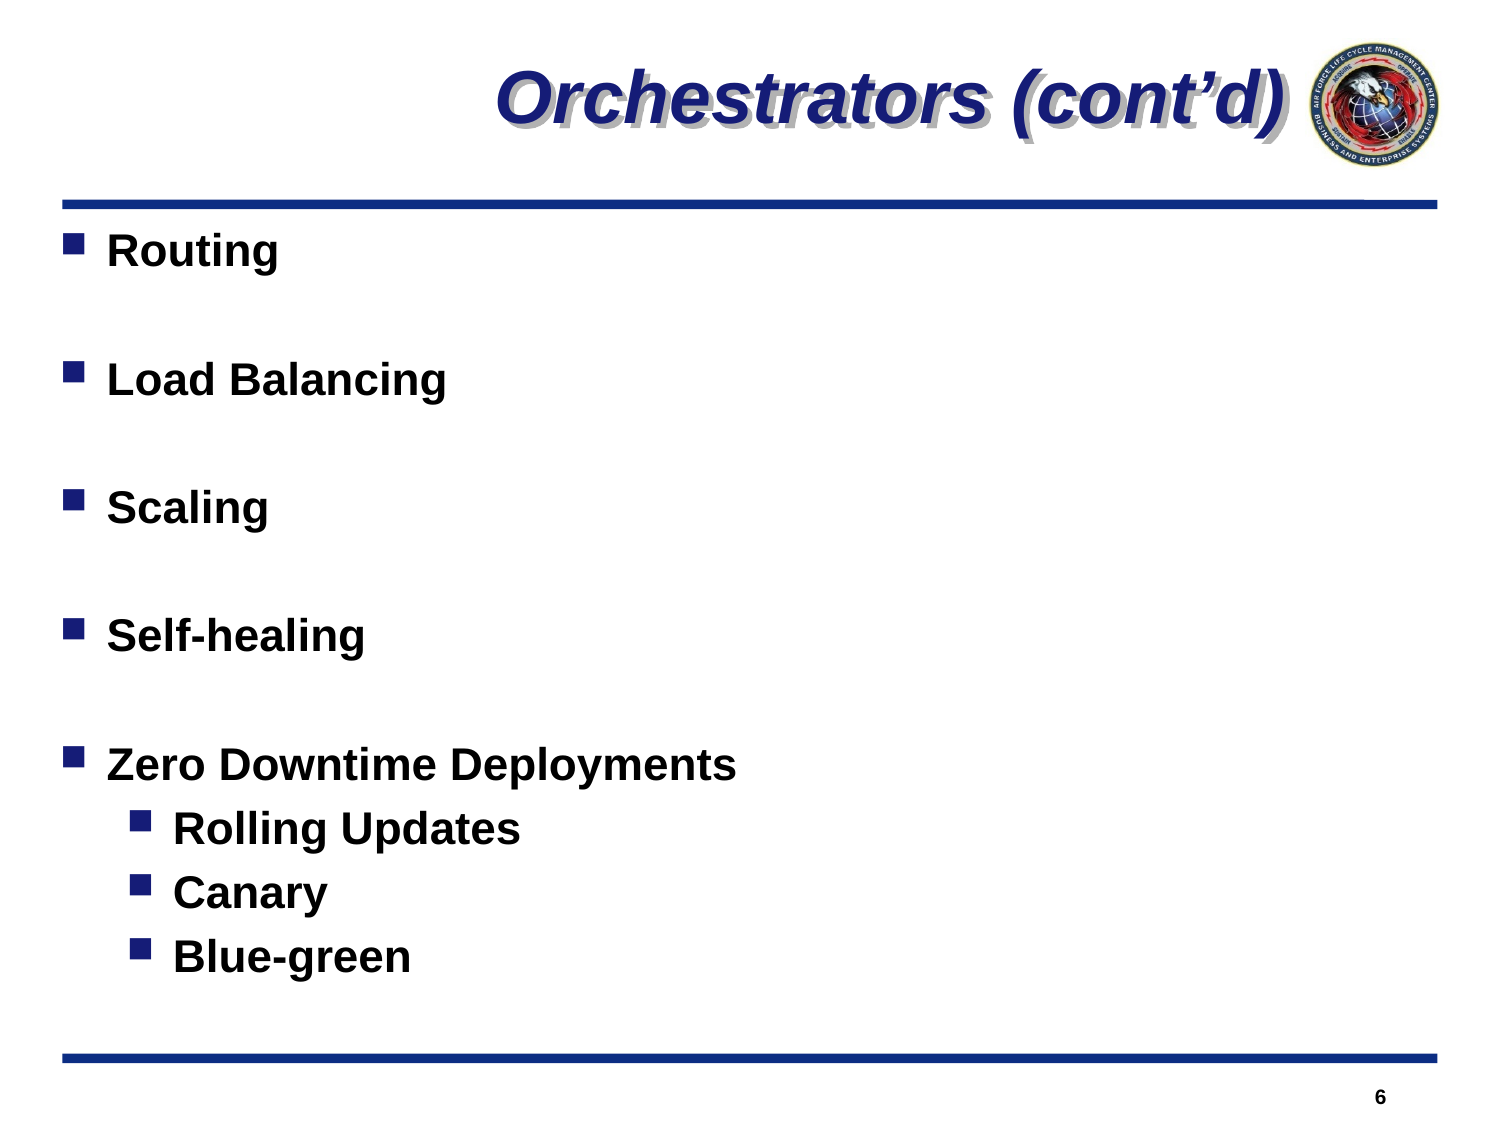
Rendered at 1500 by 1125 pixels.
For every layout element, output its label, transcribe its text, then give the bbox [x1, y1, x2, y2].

text_box Routing Load Balancing Scaling Self-healing Zero Downtime Deployments Rolling Updates Canary Blue-green [45, 213, 1430, 1045]
picture [1306, 38, 1445, 173]
text_box Orchestrators (cont’d) [173, 0, 1302, 188]
